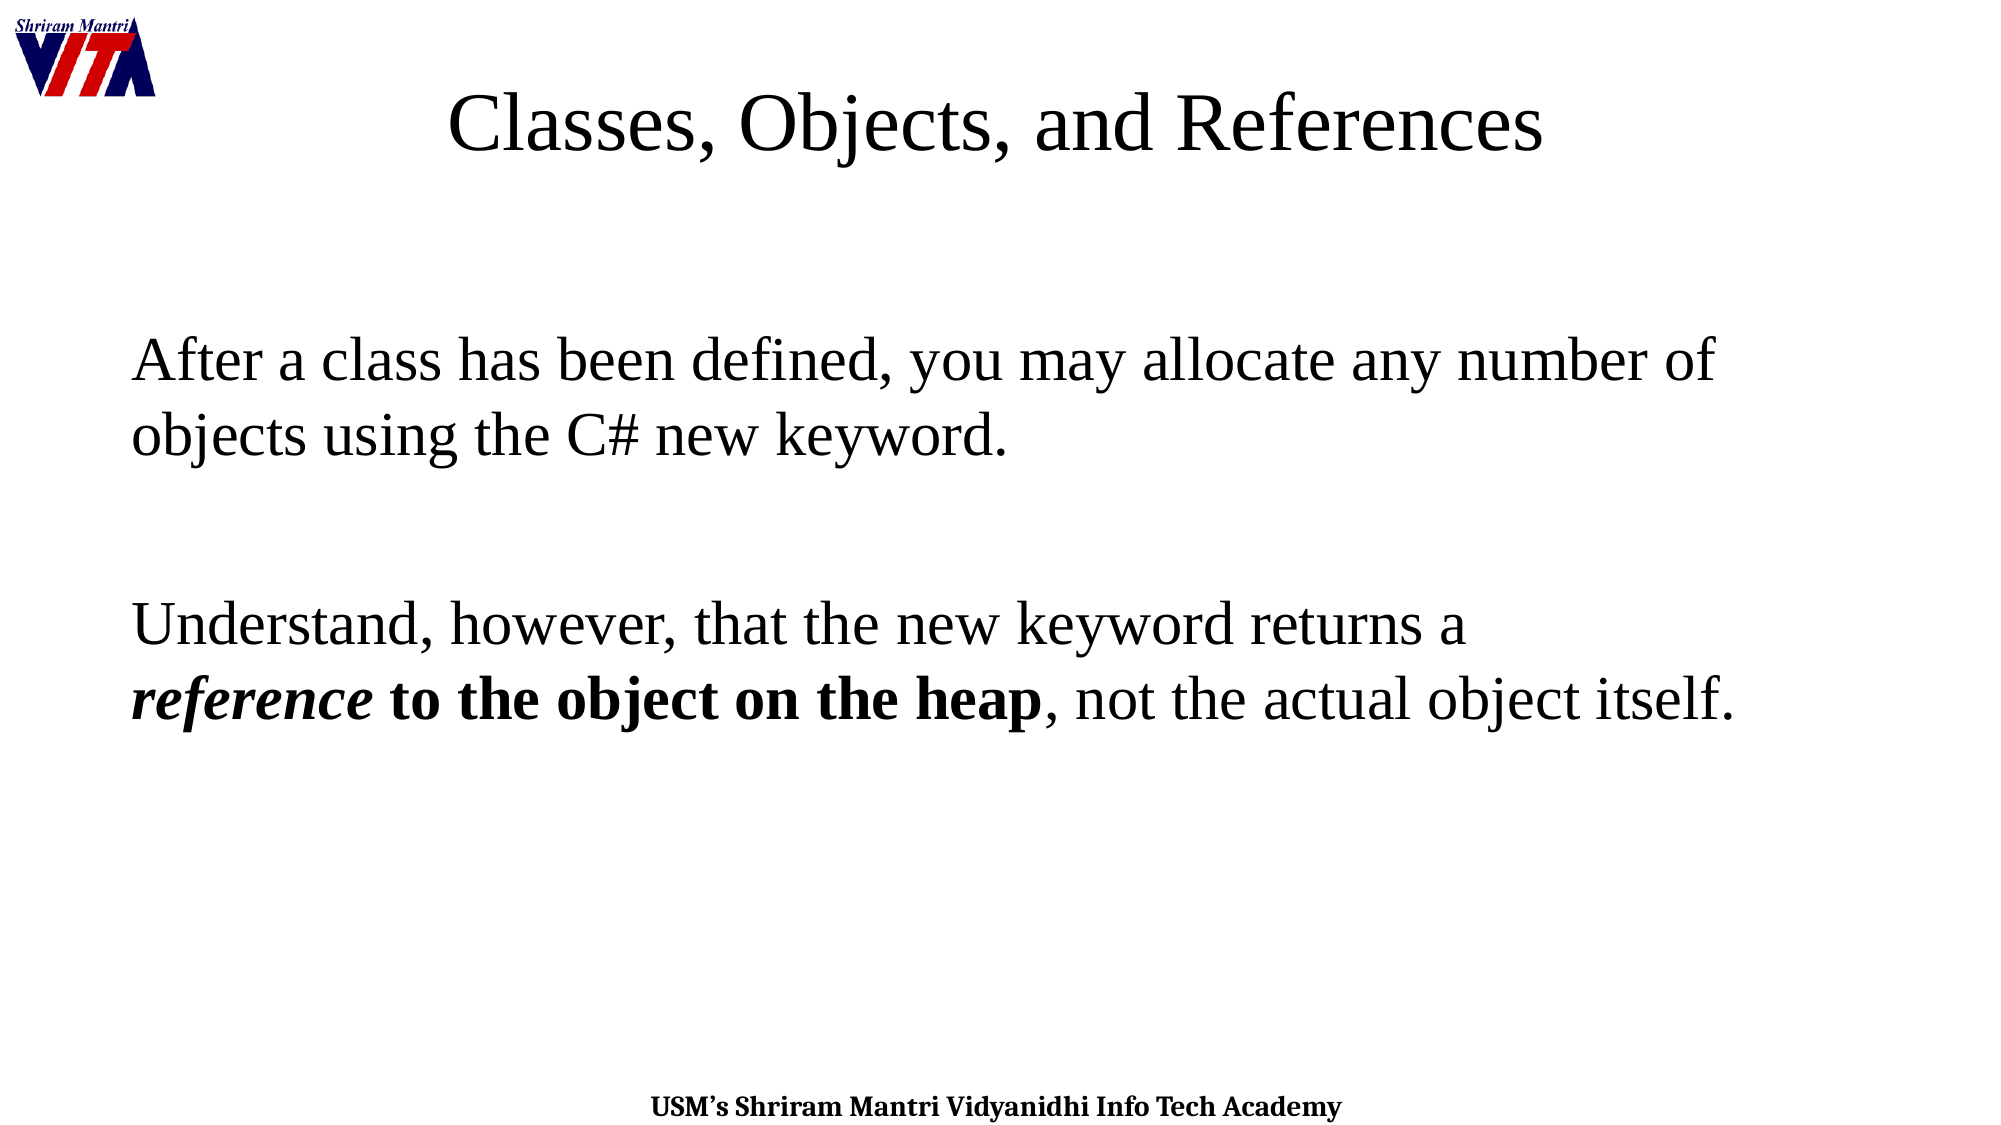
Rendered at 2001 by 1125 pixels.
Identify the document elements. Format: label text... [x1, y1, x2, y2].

text_box After a class has been defined, you may allocate any number of objects using the C# new keyword. [116, 310, 1798, 475]
text_box Classes, Objects, and References [432, 59, 1562, 175]
text_box Understand, however, that the new keyword returns a reference to the object on the heap, not the actual object itself. [116, 574, 1827, 740]
picture [0, 0, 170, 113]
